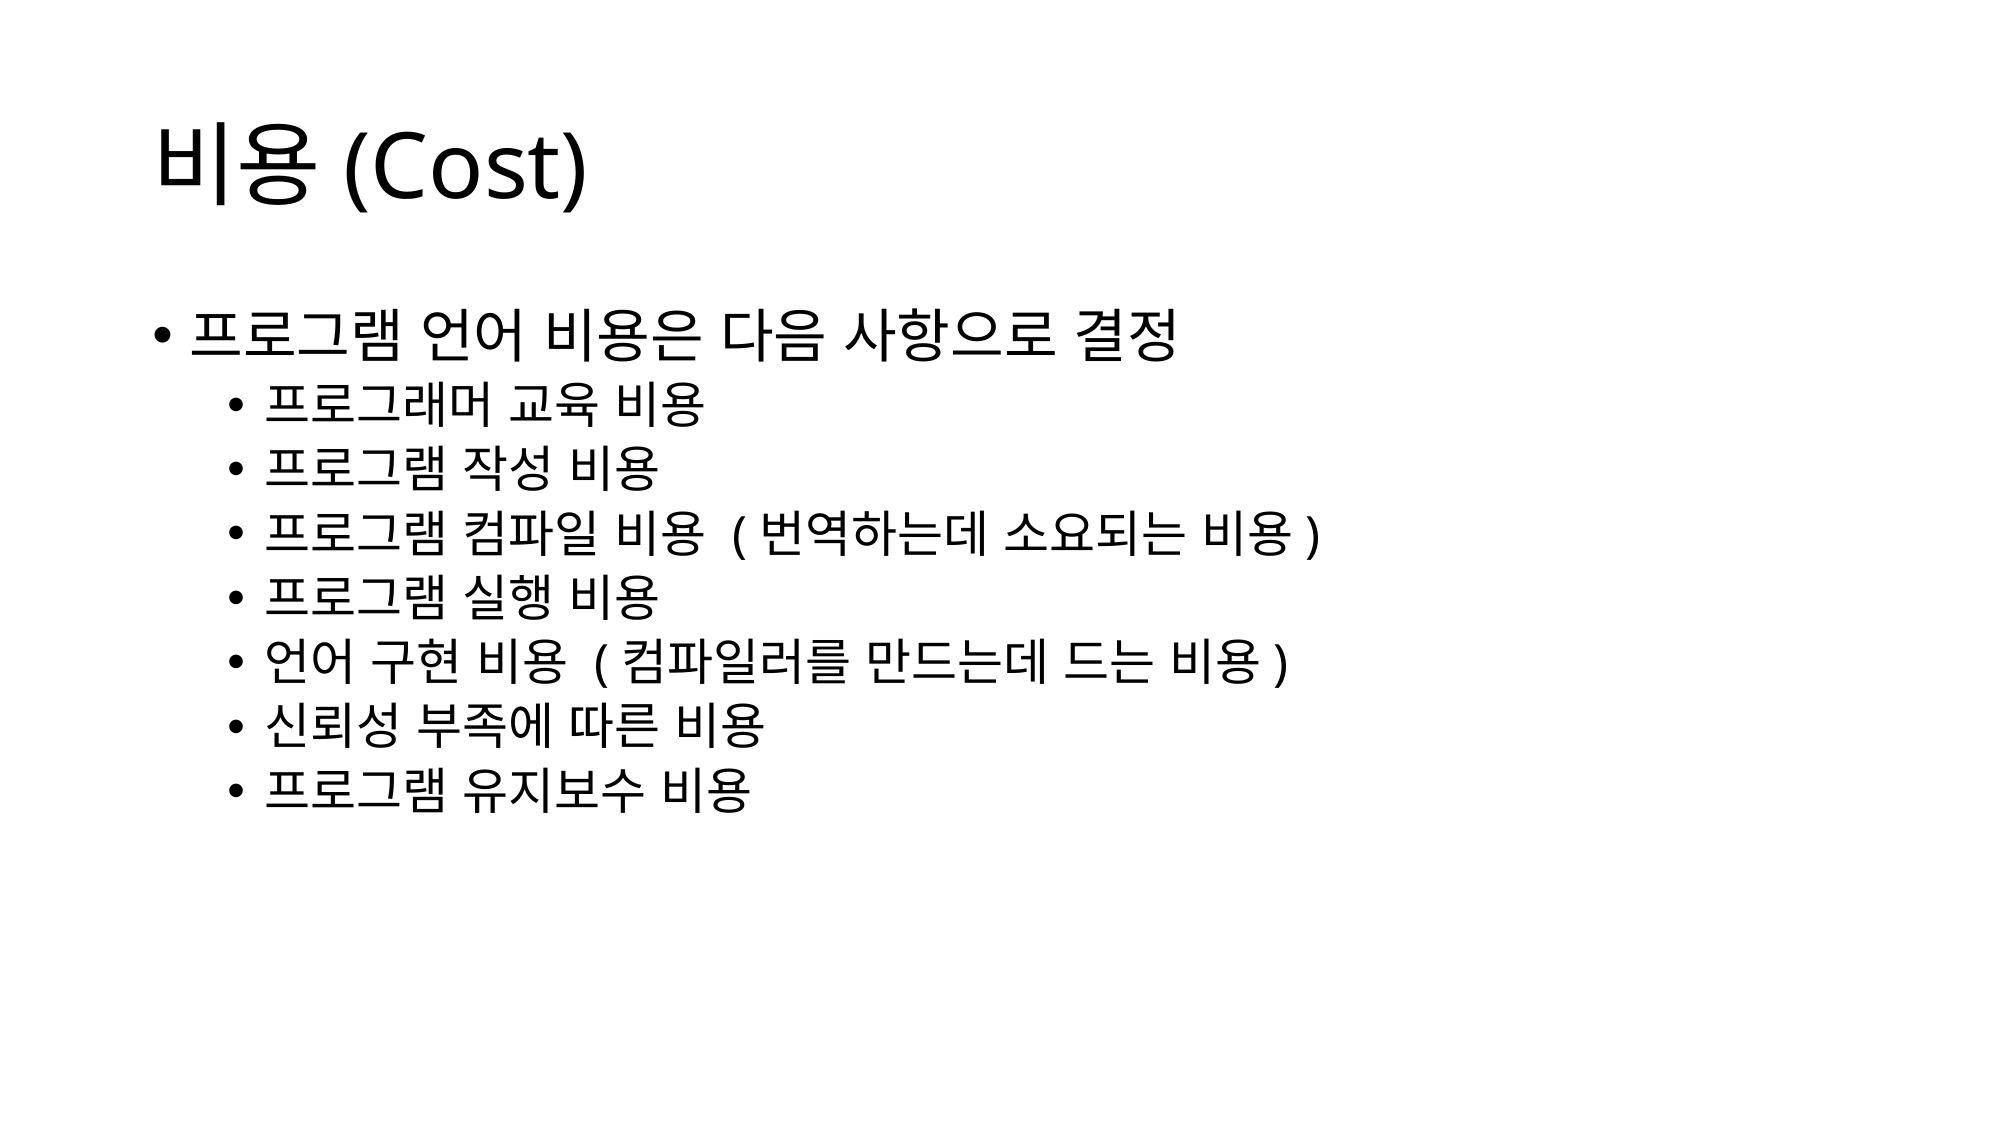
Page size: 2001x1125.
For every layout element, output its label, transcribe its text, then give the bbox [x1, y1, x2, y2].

title 비용(Cost) [137, 59, 1863, 278]
list 프로그램 언어 비용은 다음 사항으로 결정 프로그래머 교육 비용 프로그램 작성 비용 프로그램 컴파일 비용 (번역하는데 소요되는 비용) 프로그램 실행 비용 언어 구현 비용 (컴파일러를 만드는데 드는 비용) 신뢰성 부족에 따른 비용 프로그램 유지보수 비용 [137, 299, 1863, 1013]
